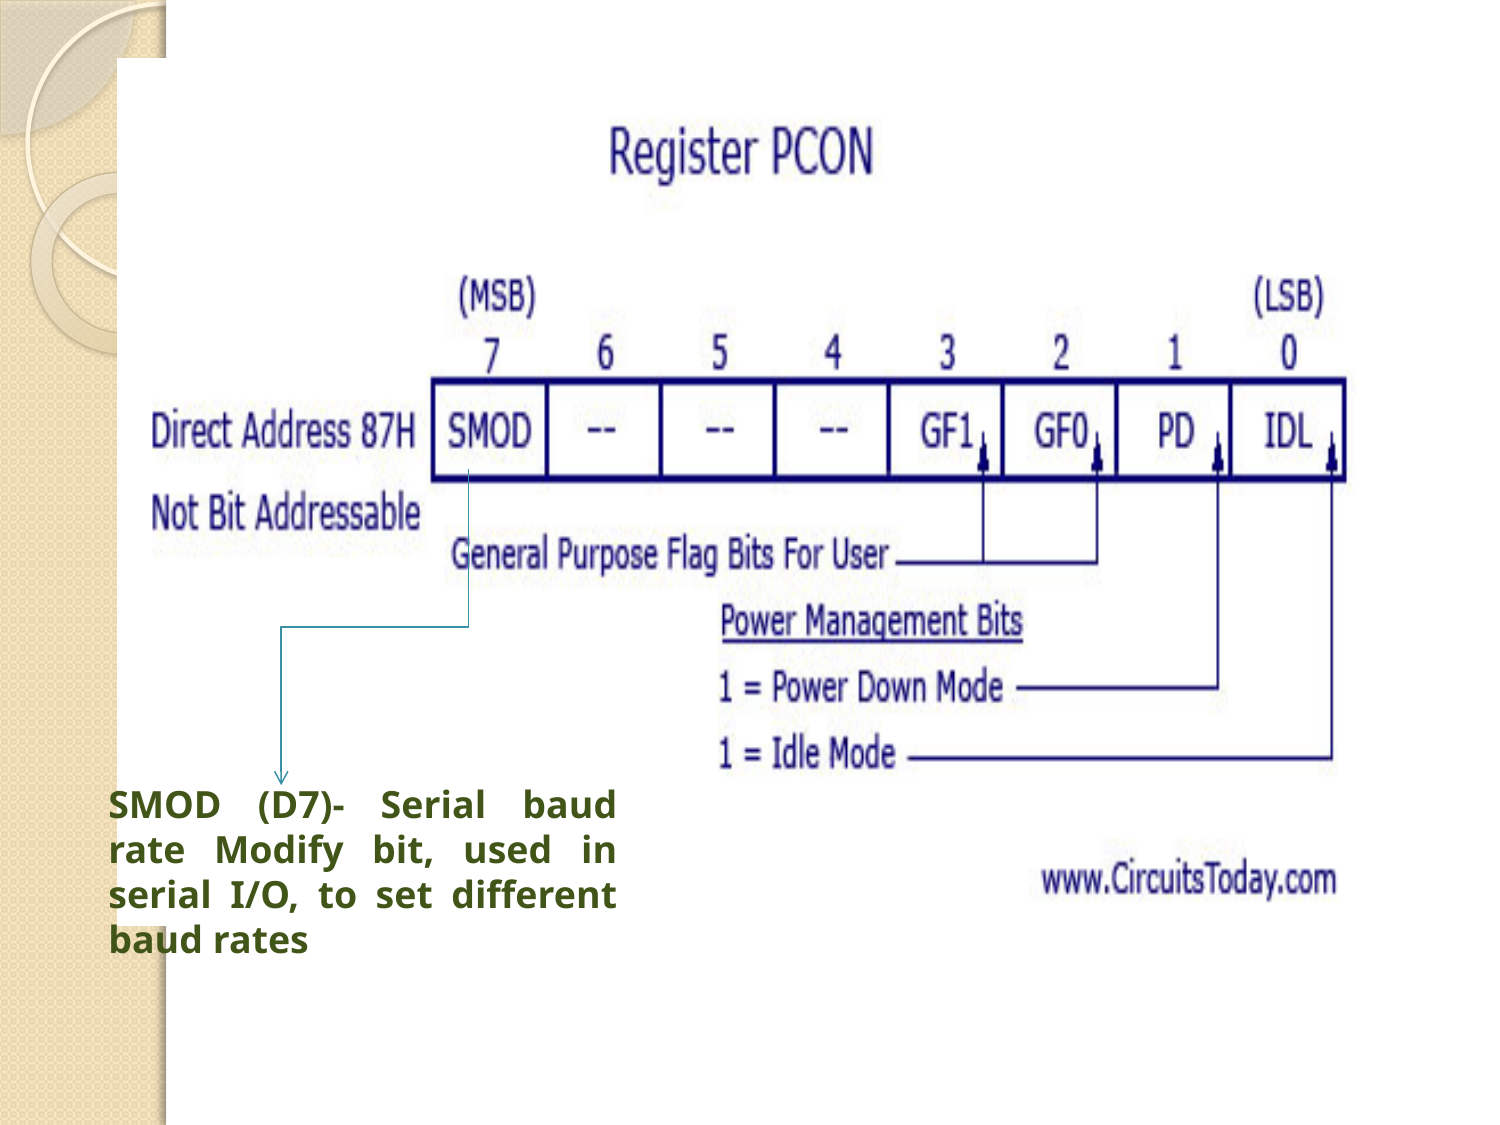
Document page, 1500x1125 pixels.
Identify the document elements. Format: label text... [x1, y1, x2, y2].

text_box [216, 532, 534, 721]
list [116, 58, 1395, 926]
text_box SMOD (D7)- Serial baud rate Modify bit, used in serial I/O, to set different baud rates [93, 773, 633, 969]
